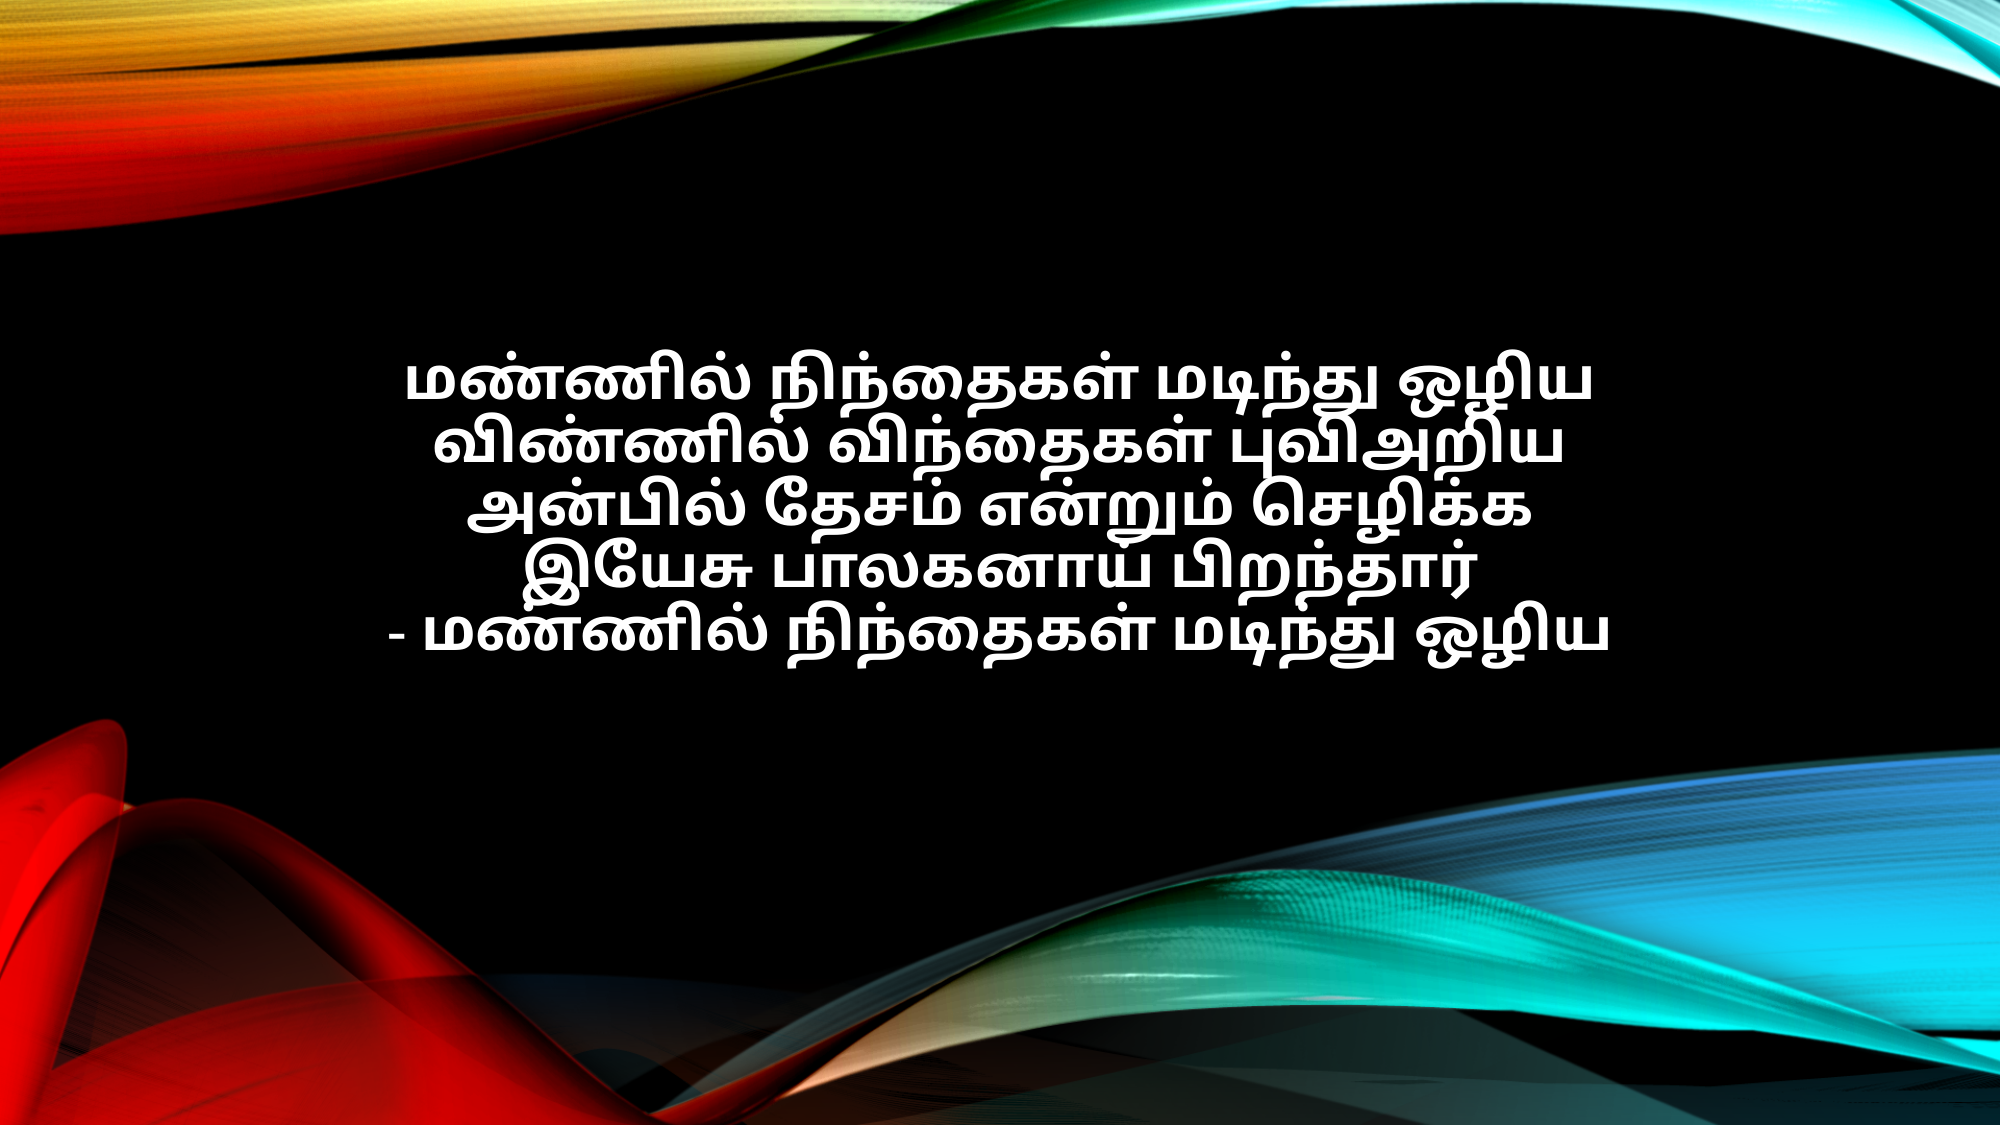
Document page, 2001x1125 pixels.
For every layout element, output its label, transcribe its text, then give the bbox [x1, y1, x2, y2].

subtitle மண்ணில் நிந்தைகள் மடிந்து ஒழிய விண்ணில் விந்தைகள் புவிஅறிய அன்பில் தேசம் என்றும் செழிக்க இயேசு பாலகனாய் பிறந்தார் - மண்ணில் நிந்தைகள் மடிந்து ஒழிய [0, 0, 2000, 1125]
